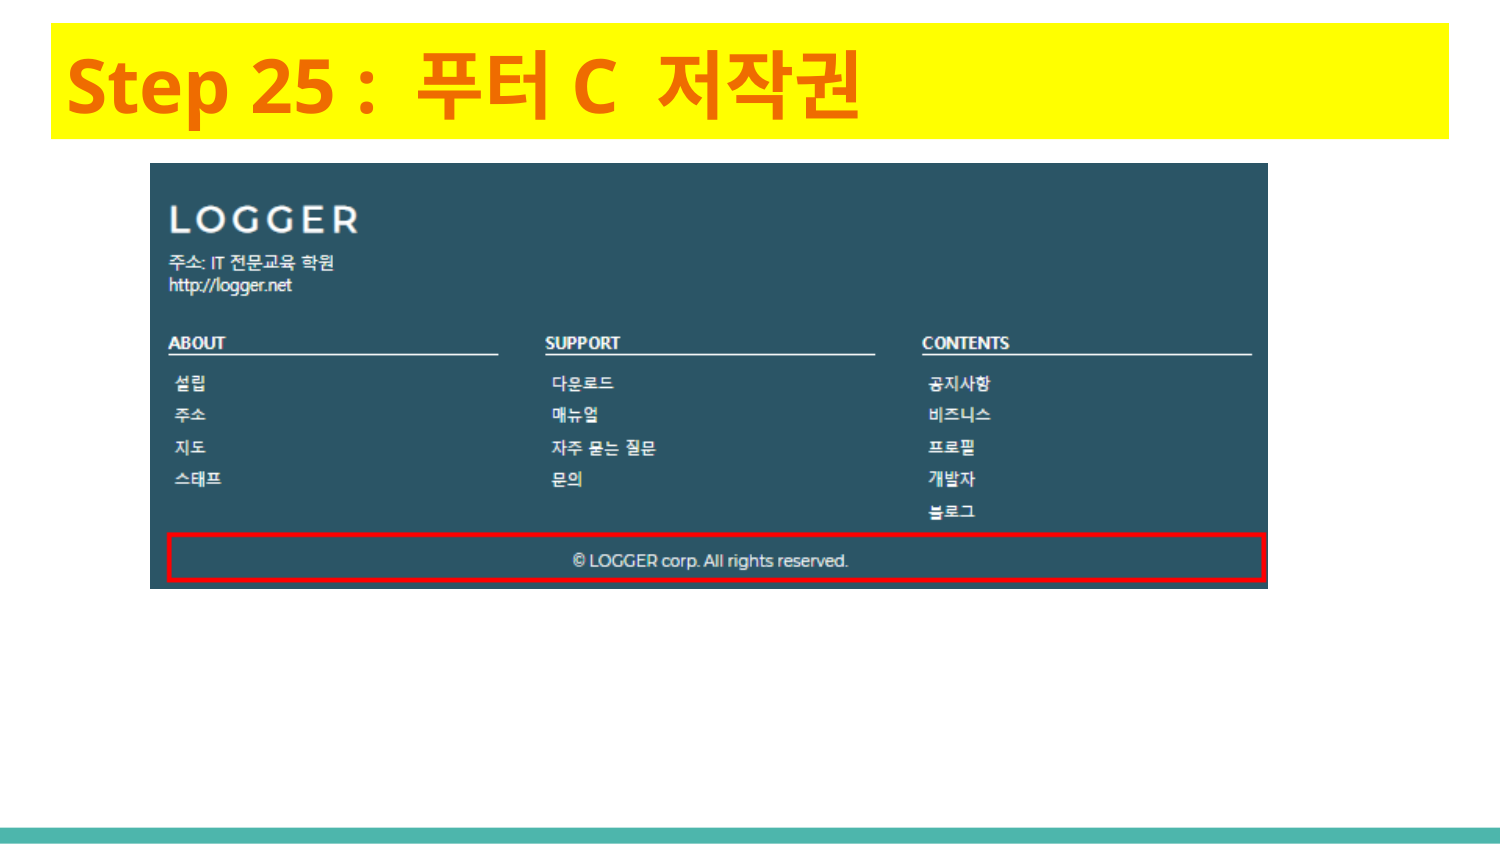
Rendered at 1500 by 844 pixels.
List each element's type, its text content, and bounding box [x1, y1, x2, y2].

picture [149, 163, 1268, 590]
title Step 25 : 푸터C 저작권 [51, 23, 1449, 140]
